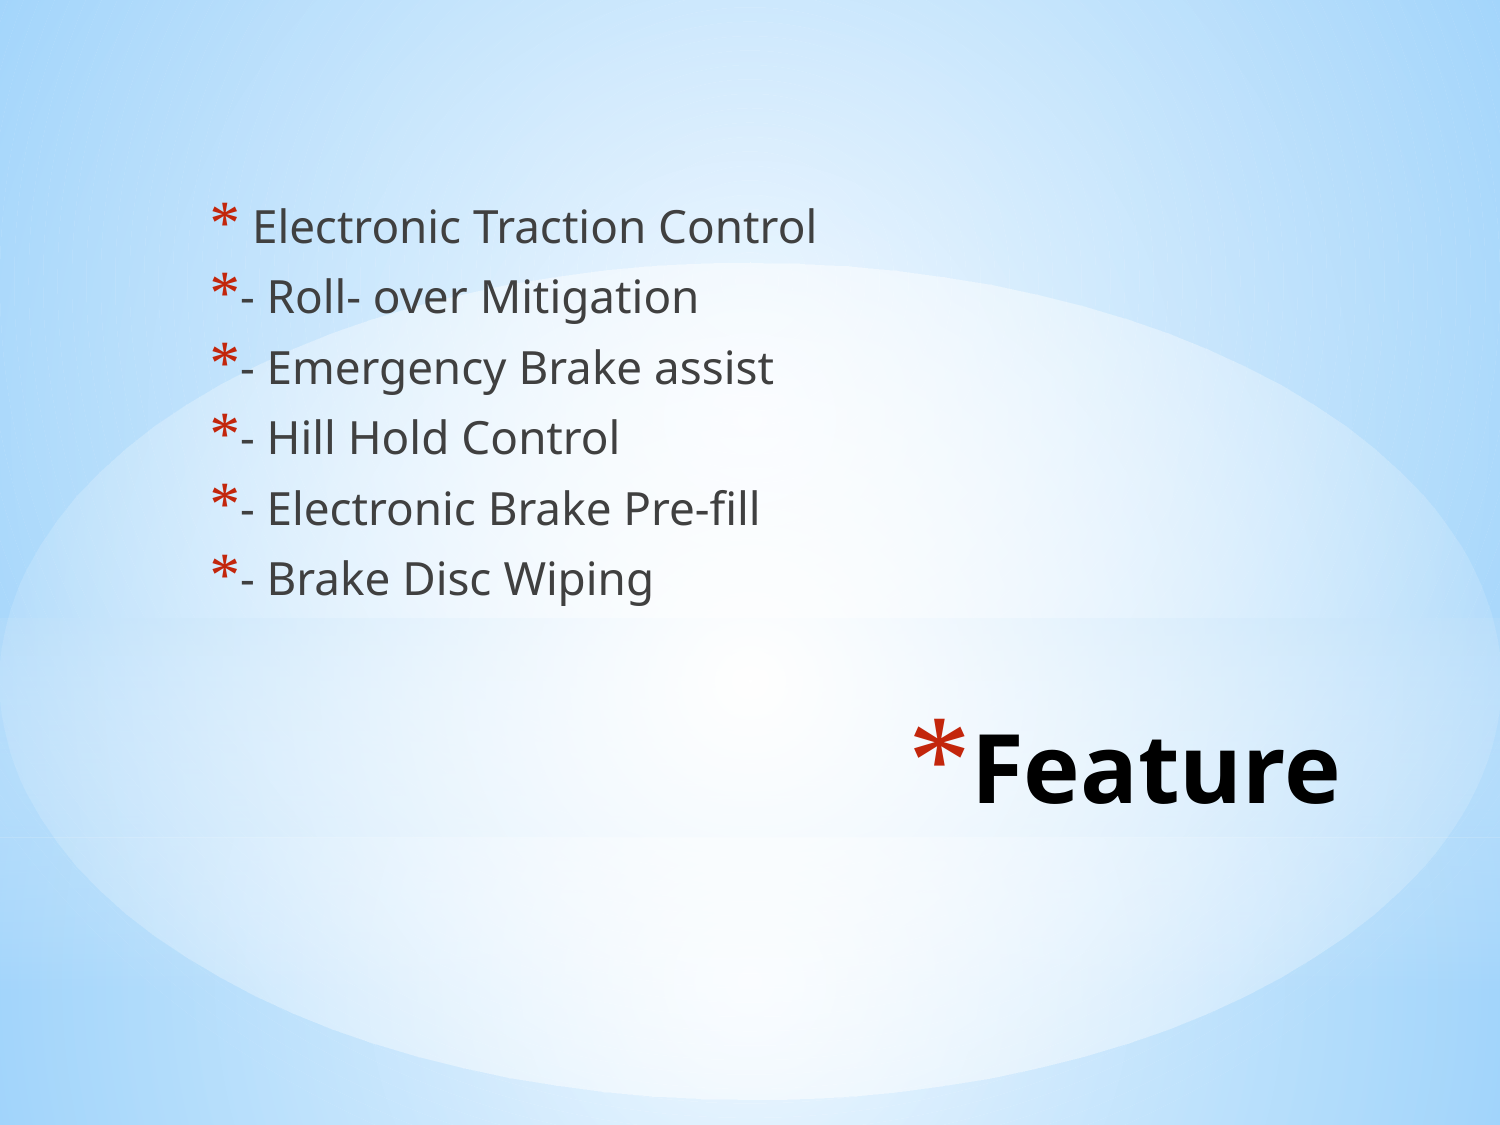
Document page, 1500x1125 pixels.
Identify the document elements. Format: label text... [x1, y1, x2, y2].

list Electronic Traction Control - Roll- over Mitigation - Emergency Brake assist - Hill Hold Control - Electronic Brake Pre-fill - Brake Disc Wiping [187, 120, 1238, 690]
title Feature [287, 699, 1356, 888]
